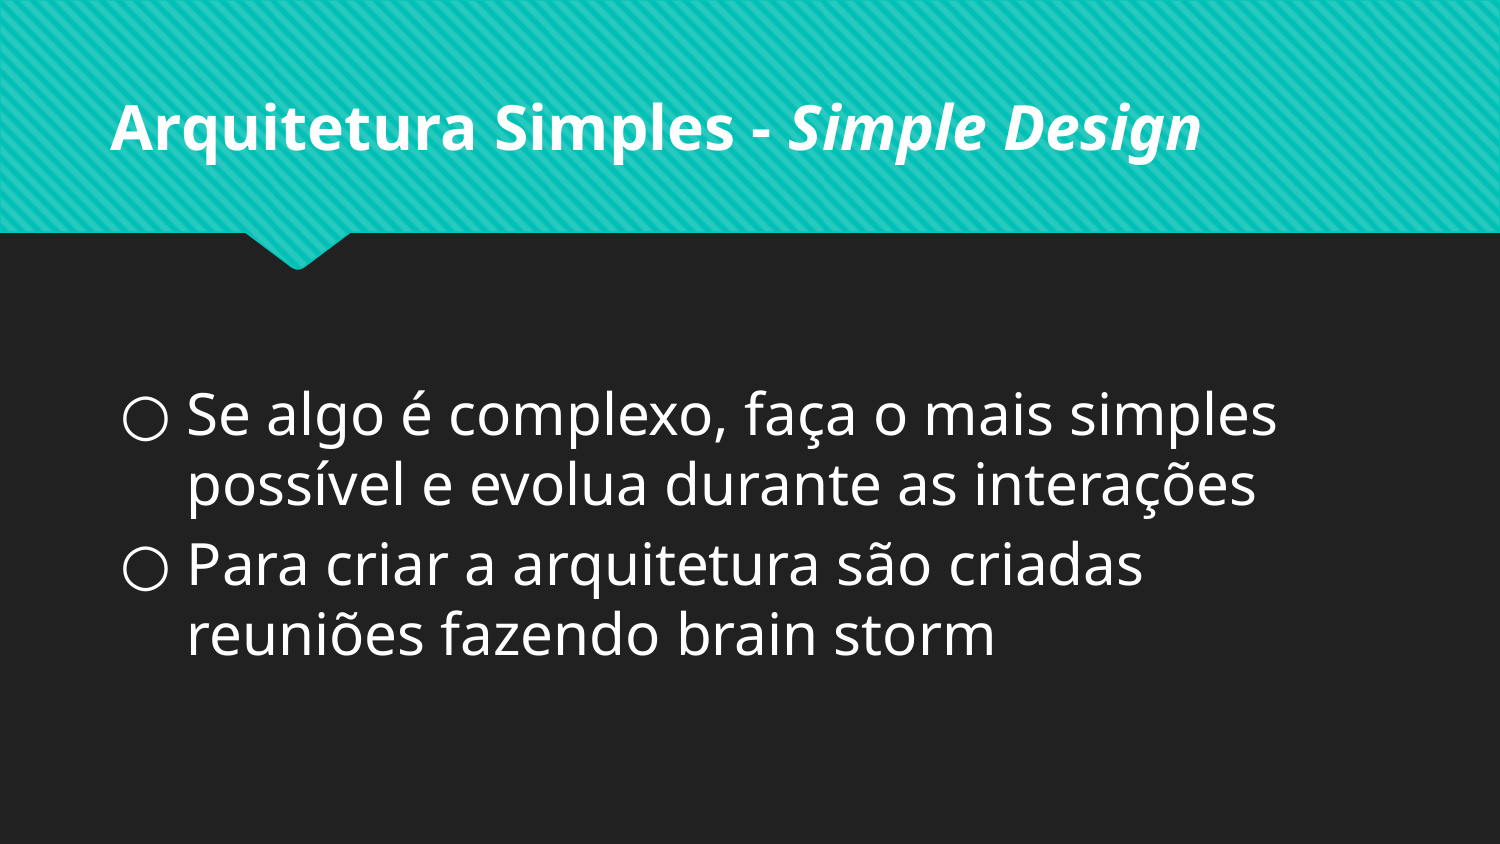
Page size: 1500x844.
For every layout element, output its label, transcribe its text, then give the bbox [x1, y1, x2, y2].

title Arquitetura Simples - Simple Design [99, 55, 1401, 175]
list Se algo é complexo, faça o mais simples possível e evolua durante as interações Para criar a arquitetura são criadas reuniões fazendo brain storm [100, 298, 1400, 746]
picture [1, 1, 1499, 268]
